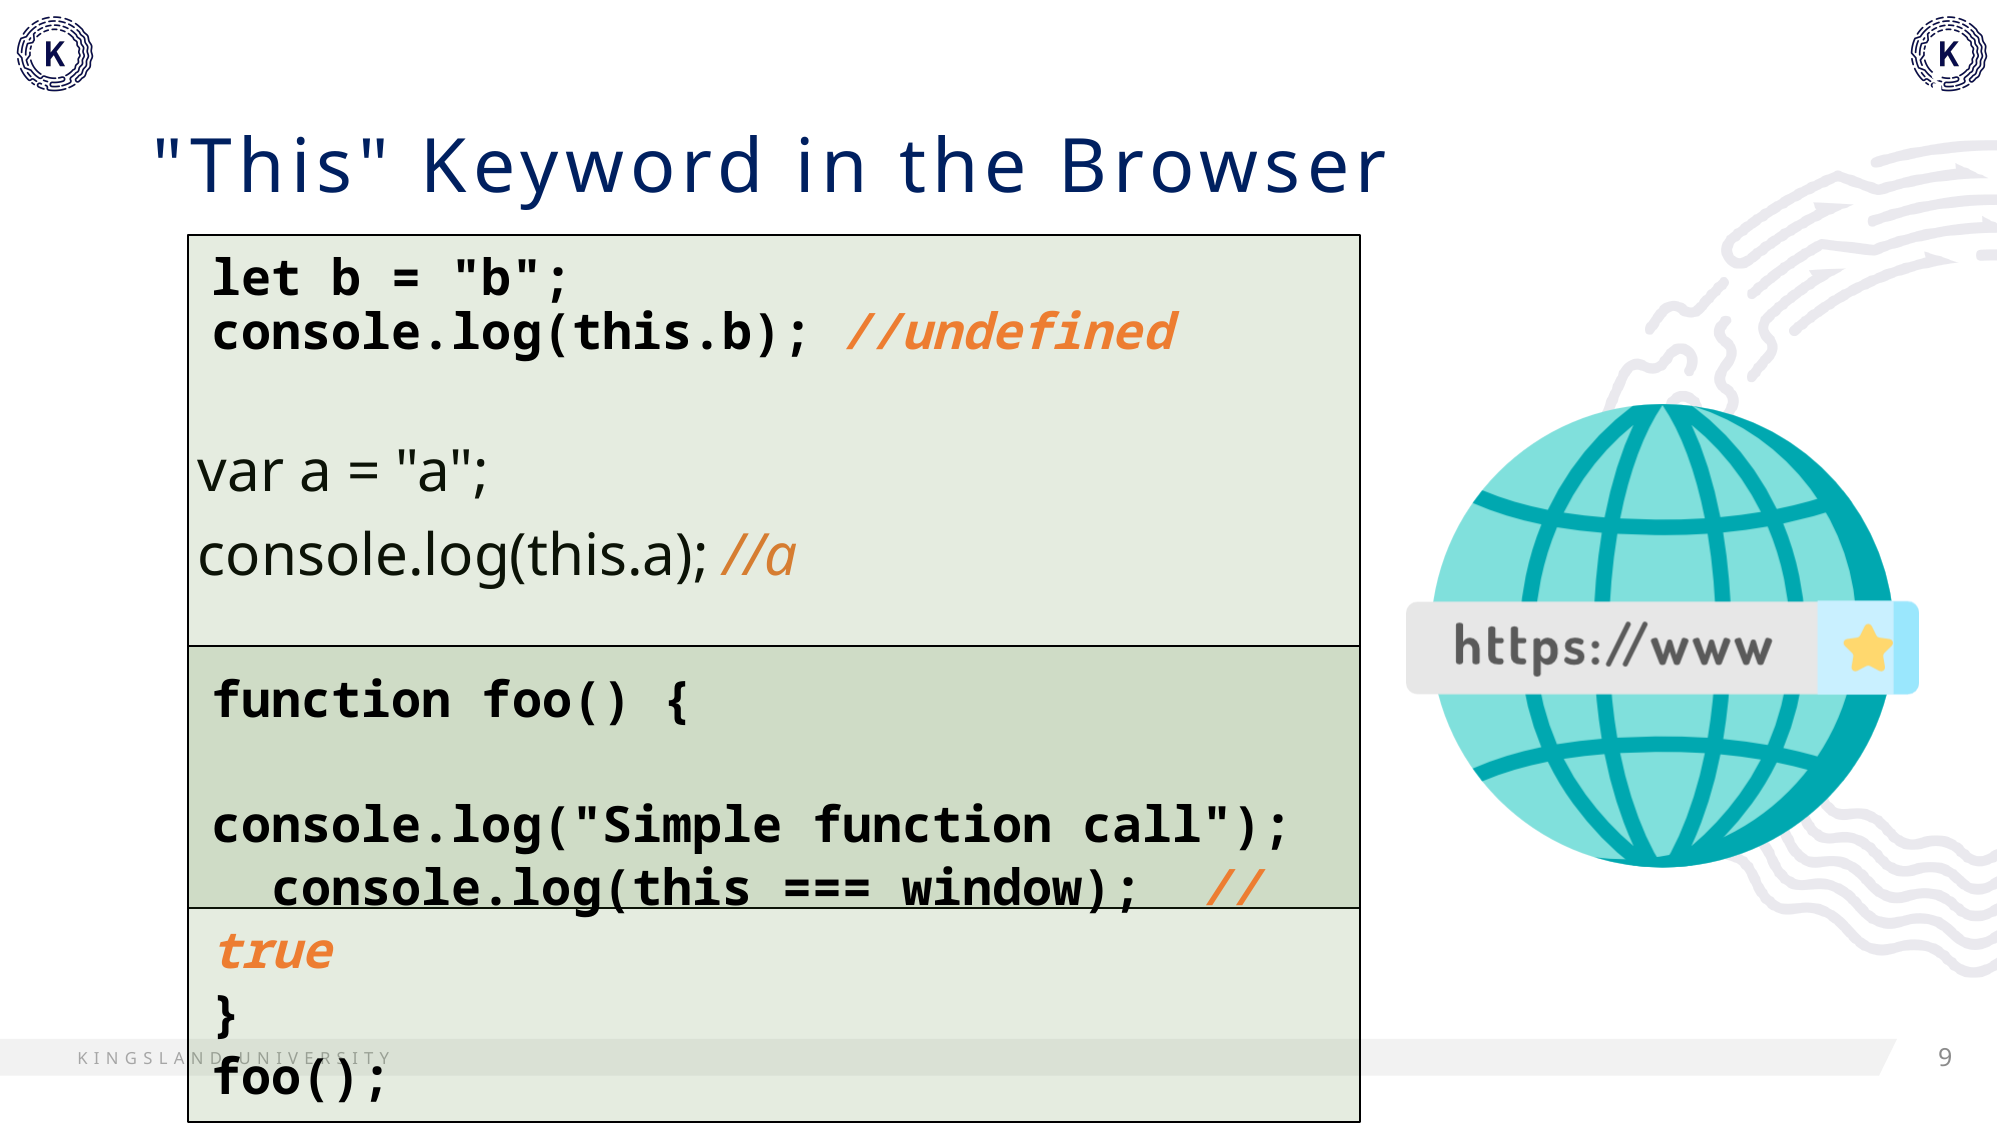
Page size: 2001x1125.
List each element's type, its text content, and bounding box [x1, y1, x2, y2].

title "This" Keyword in the Browser [137, 59, 1863, 278]
slide_number 9 [1848, 1028, 1968, 1089]
picture [1907, 12, 1990, 95]
text_box function foo() { console.log("Simple function call"); console.log(this === window); // true } foo(); [188, 646, 1360, 1123]
list var a = "a"; console.log(this.a); //a [182, 433, 1908, 1125]
list let b = "b"; console.log(this.b); //undefined [188, 234, 1360, 646]
picture [13, 12, 96, 95]
picture [1360, 127, 1997, 998]
